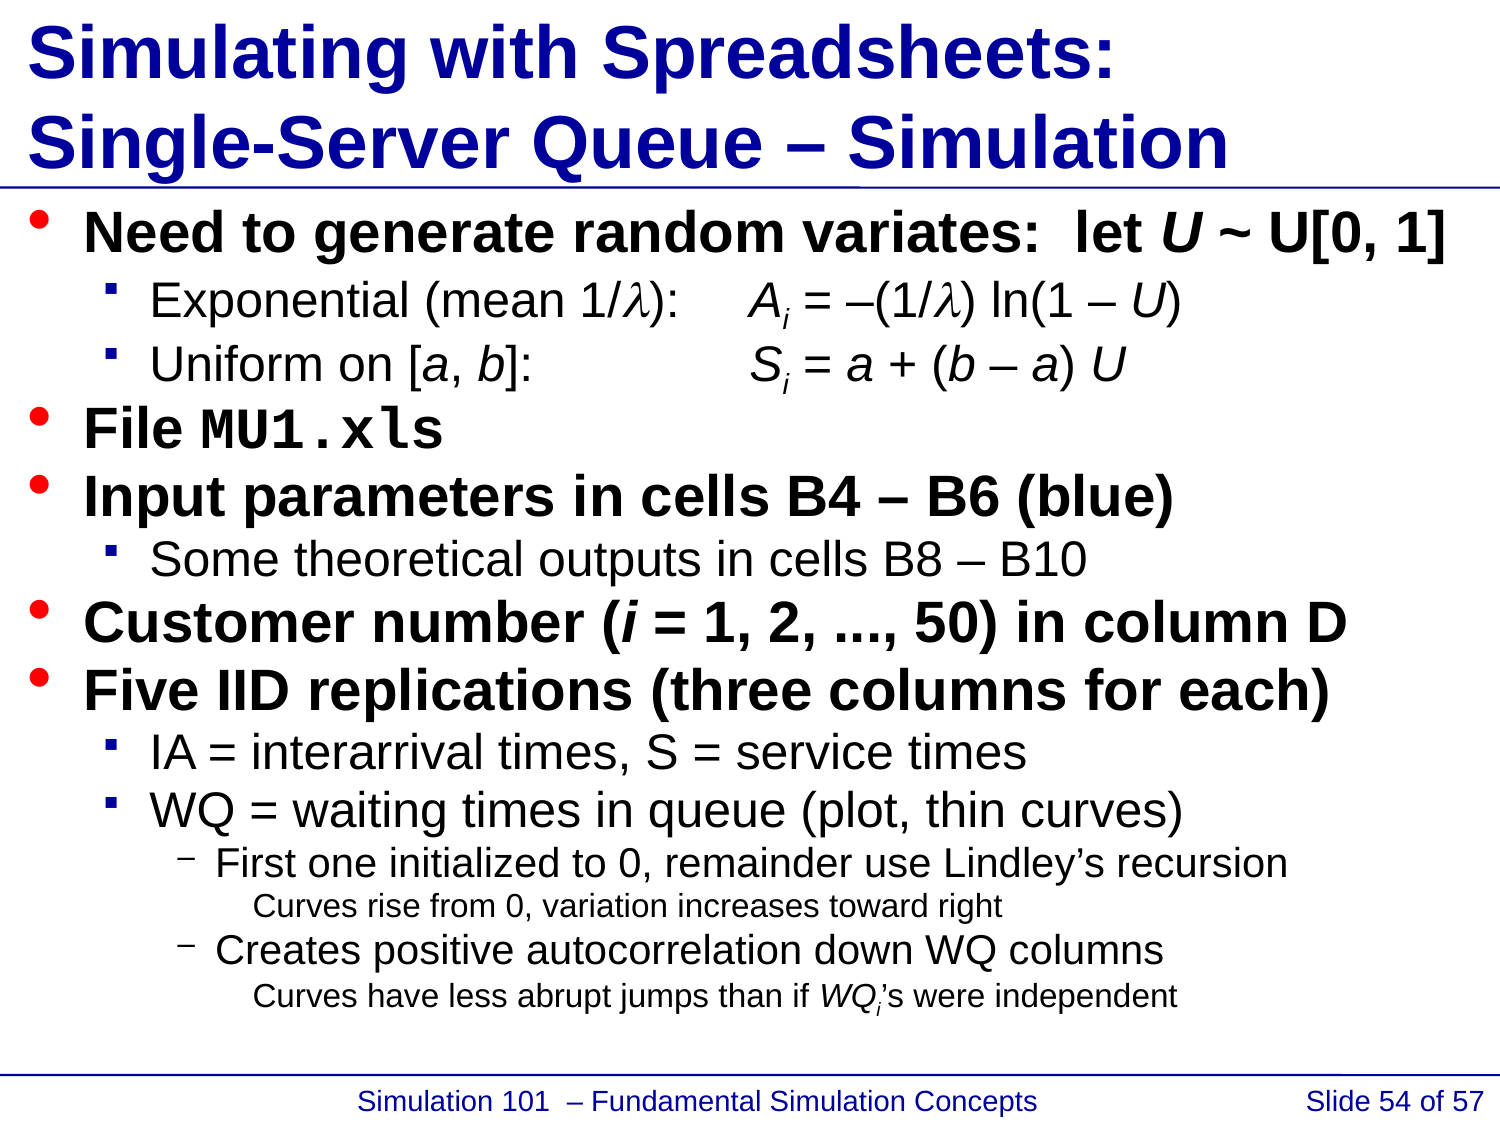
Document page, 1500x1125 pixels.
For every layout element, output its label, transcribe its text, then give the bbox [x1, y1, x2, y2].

footer Simulation 101 – Fundamental Simulation Concepts [488, 1074, 1088, 1125]
title Simulating with Spreadsheets: Single-Server Queue – Simulation [12, 12, 1488, 175]
slide_number [37, 1074, 488, 1125]
slide_number Slide 54 of 57 [1249, 1074, 1500, 1125]
list Need to generate random variates: let U ~ U[0, 1] Exponential (mean 1/l): Ai = –(1/l) ln(1 – U) Uniform on [a, b]: Si = a + (b – a) U File MU1.xls Input parameters in cells B4 – B6 (blue) Some theoretical outputs in cells B8 – B10 Customer number (i = 1, 2, ..., 50) in column D Five IID replications (three columns for each) IA = interarrival times, S = service times WQ = waiting times in queue (plot, thin curves) First one initialized to 0, remainder use Lindley’s recursion Curves rise from 0, variation increases toward right Creates positive autocorrelation down WQ columns Curves have less abrupt jumps than if WQi’s were independent [12, 200, 1488, 1063]
